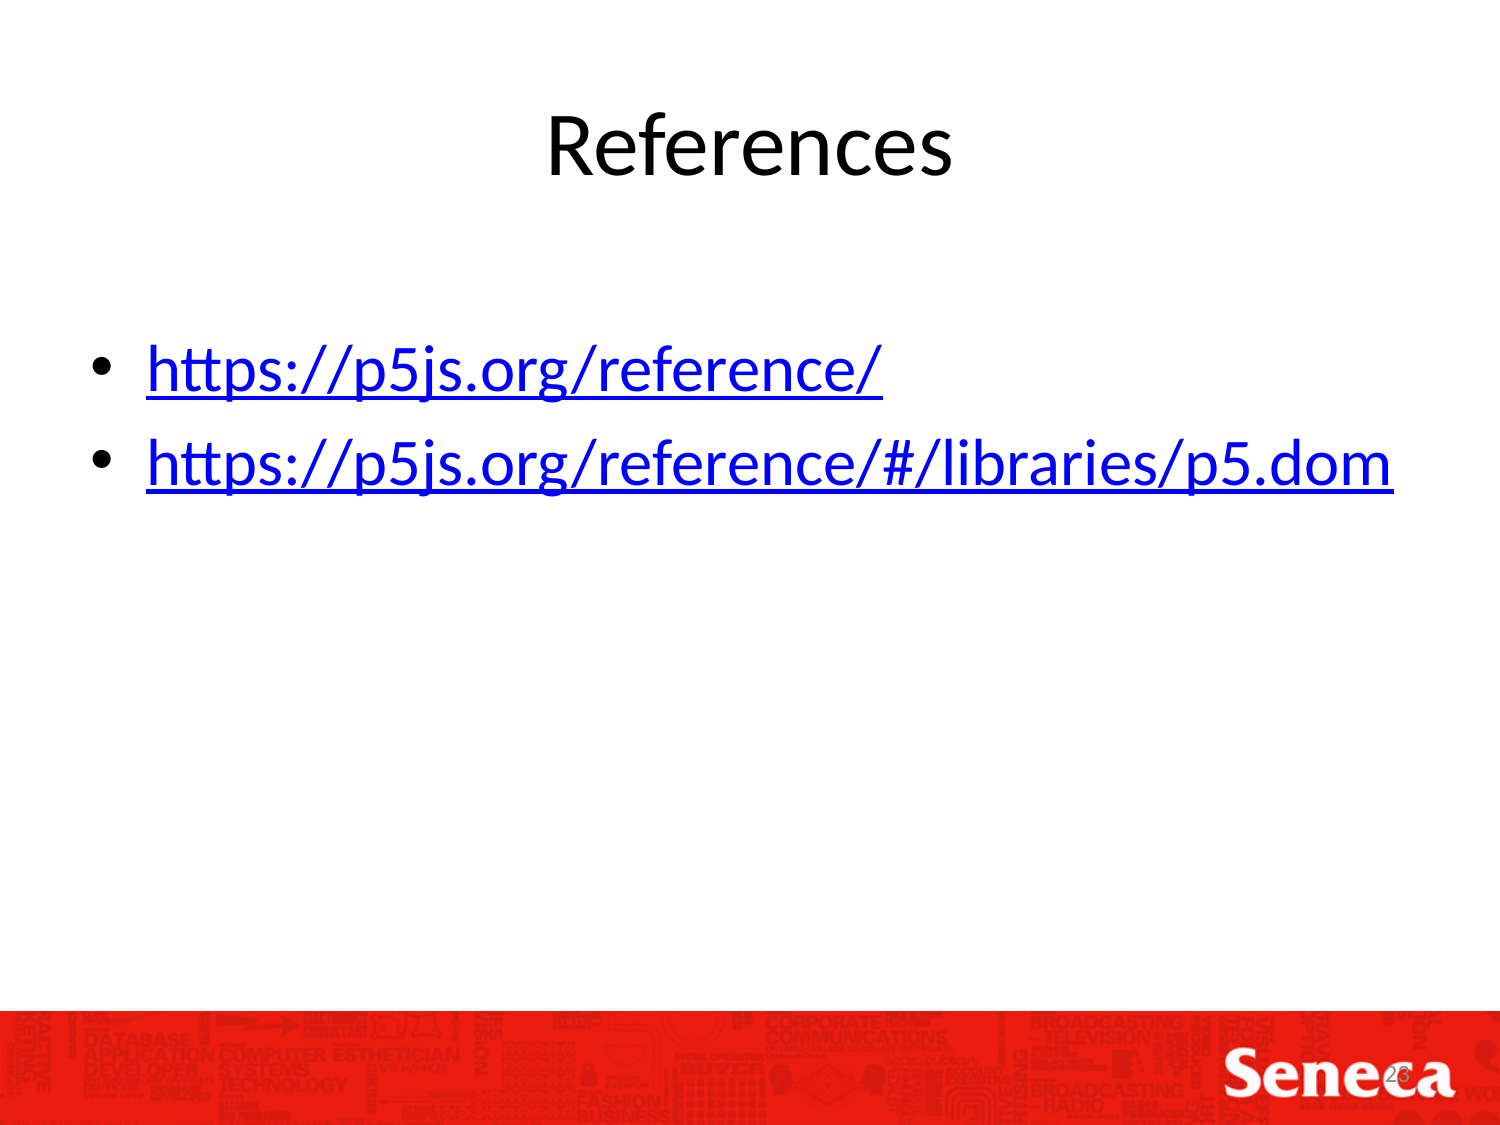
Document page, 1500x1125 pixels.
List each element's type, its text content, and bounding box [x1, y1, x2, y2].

title References [75, 45, 1425, 233]
slide_number 23 [1074, 1042, 1425, 1103]
list https://p5js.org/reference/ https://p5js.org/reference/#/libraries/p5.dom [75, 317, 1459, 1038]
picture [0, 1011, 1500, 1125]
